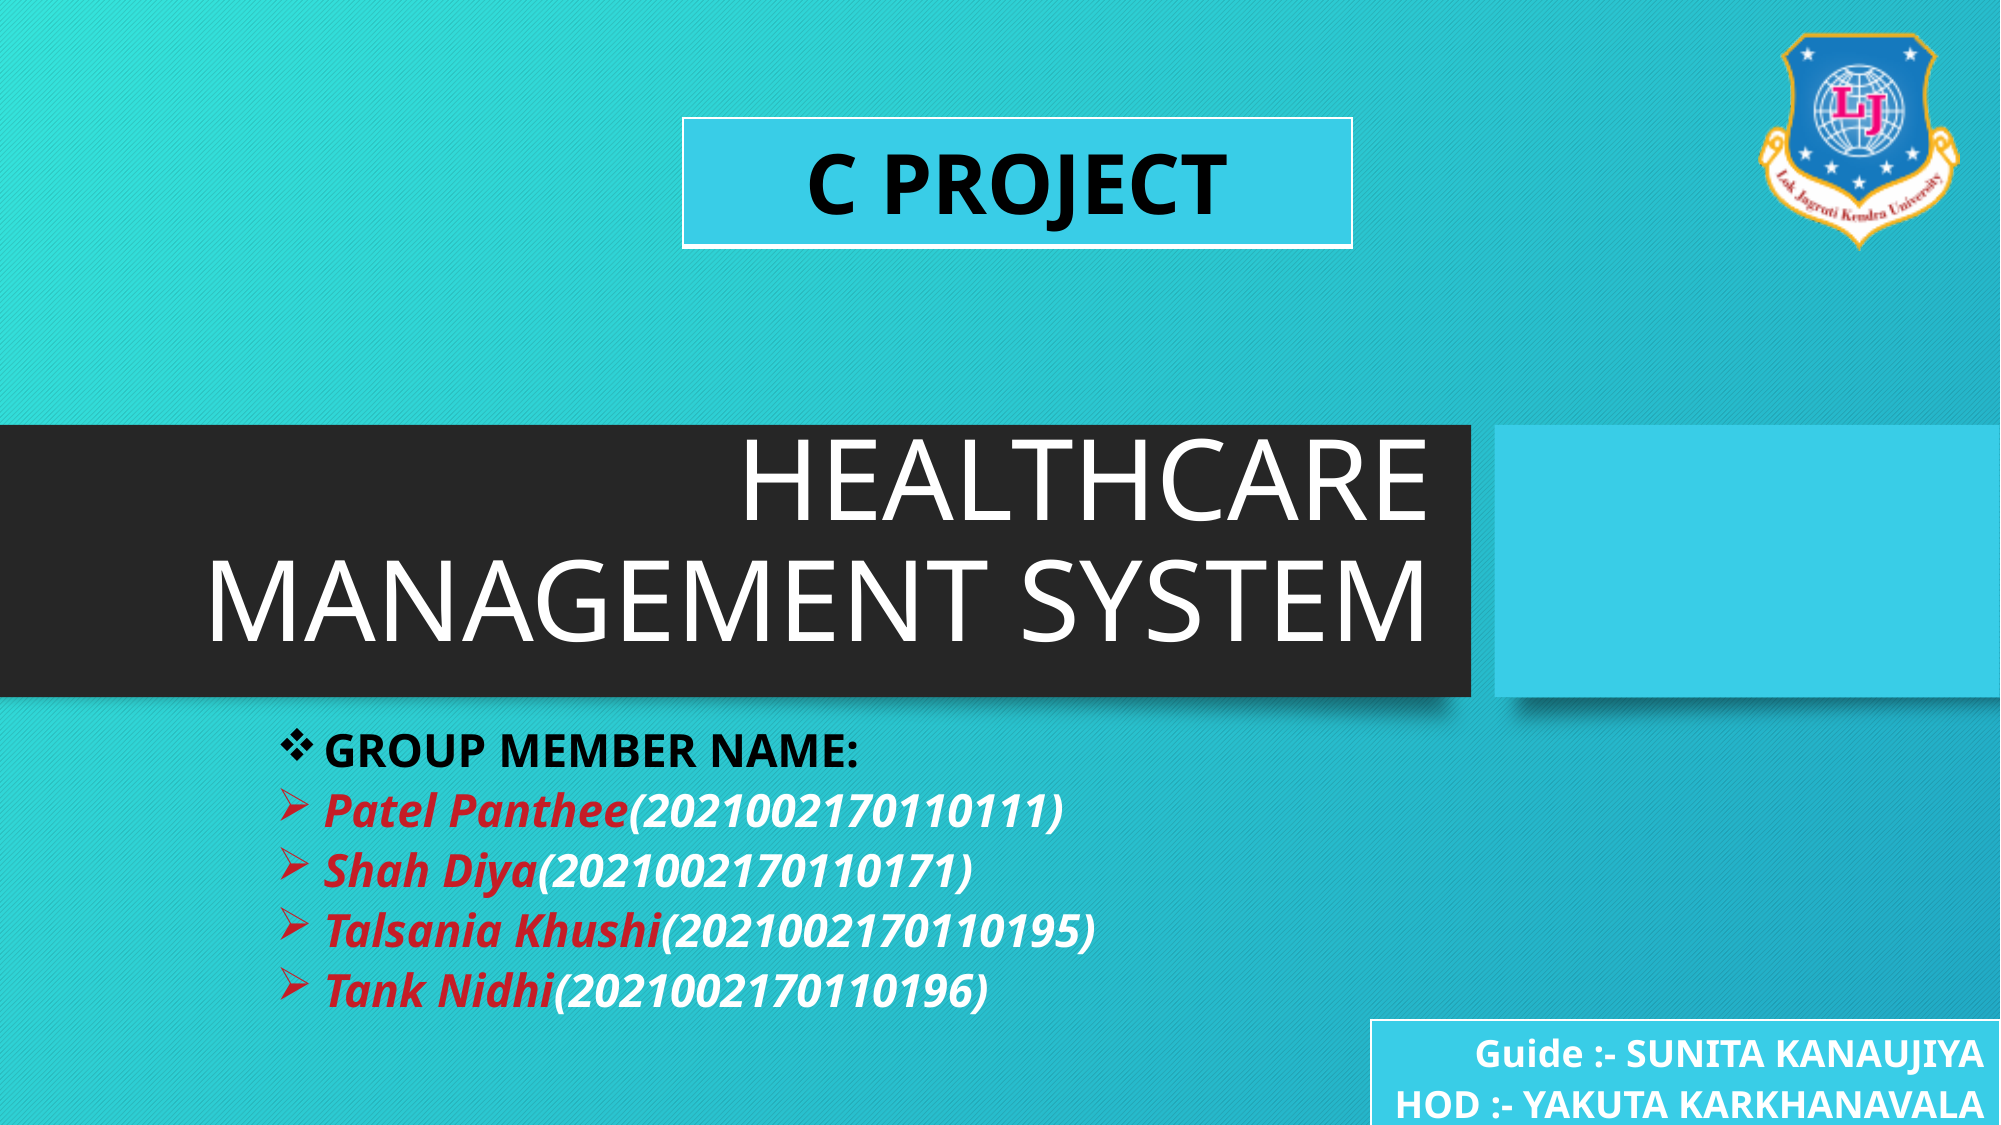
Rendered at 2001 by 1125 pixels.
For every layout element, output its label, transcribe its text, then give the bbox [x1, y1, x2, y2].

table_header Guide :- SUNITA KANAUJIYA HOD :- YAKUTA KARKHANAVALA [1372, 1021, 1999, 1125]
title HEALTHCARE MANAGEMENT SYSTEM [111, 448, 1448, 674]
picture [1494, 698, 2000, 742]
picture [1758, 31, 1960, 251]
picture [0, 698, 1472, 742]
table_header C PROJECT [684, 119, 1351, 244]
subtitle GROUP MEMBER NAME: Patel Panthee(2021002170110111) Shah Diya(2021002170110171) Talsania Khushi(2021002170110195) Tank Nidhi(2021002170110196) [111, 720, 1448, 1098]
